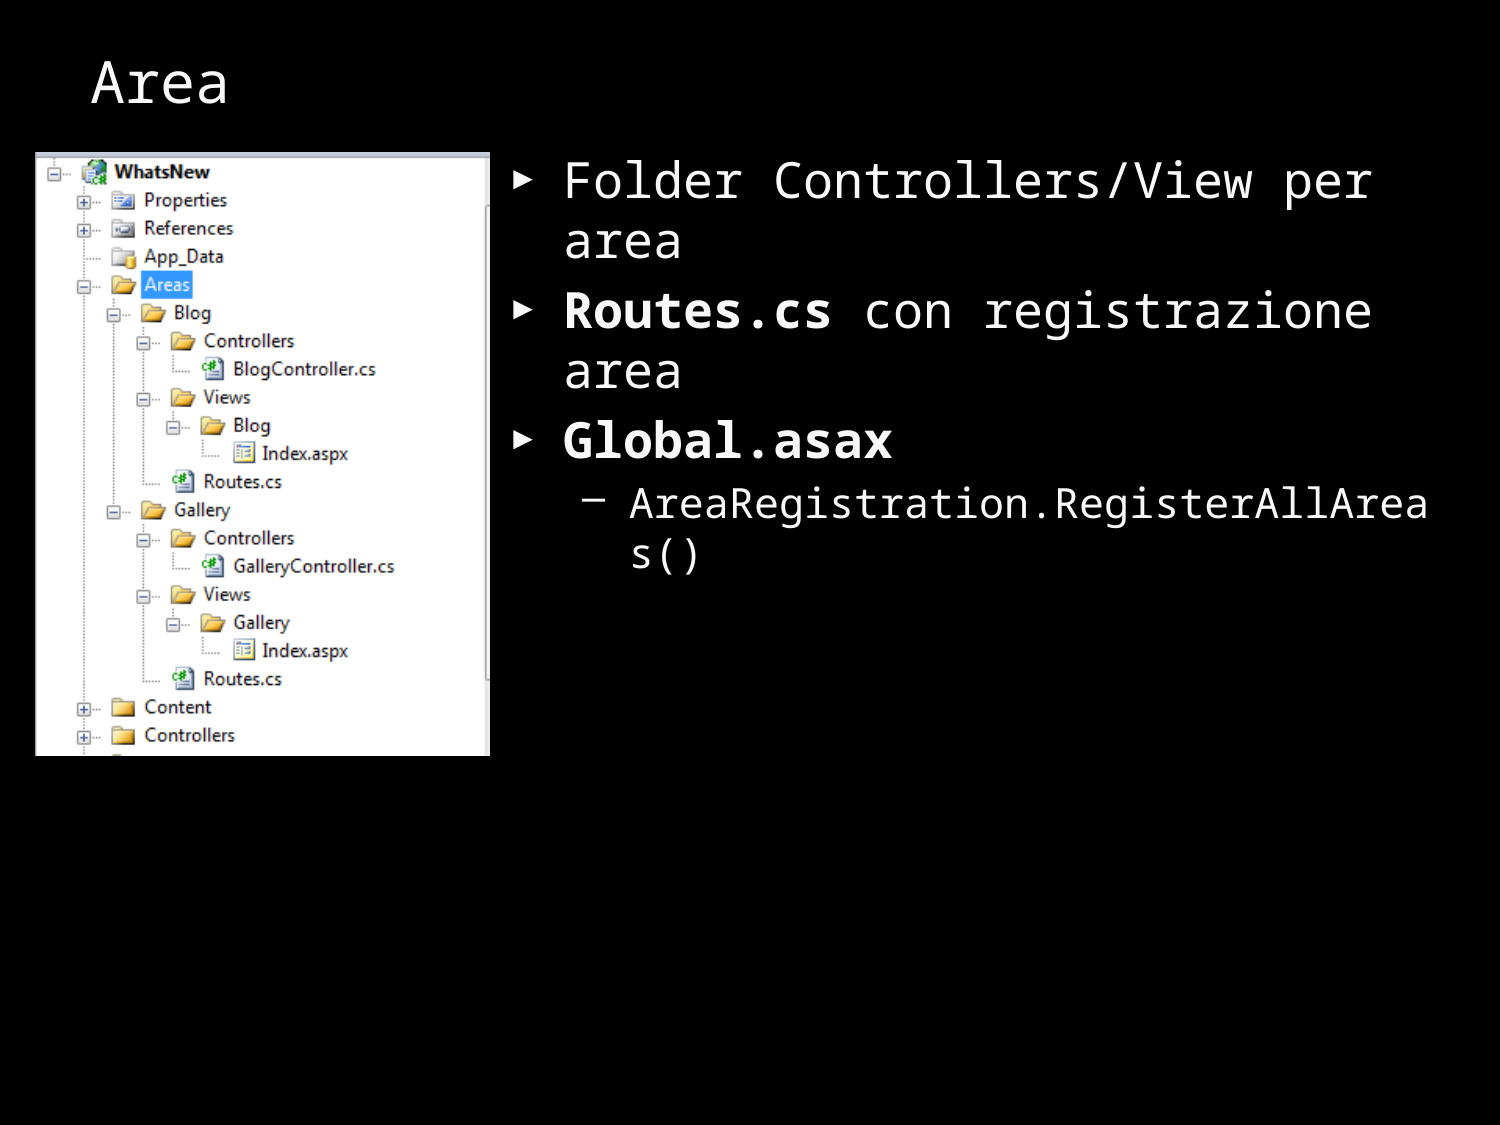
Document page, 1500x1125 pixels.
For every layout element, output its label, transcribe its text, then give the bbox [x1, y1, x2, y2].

list Folder Controllers/View per area Routes.cs con registrazione area Global.asax AreaRegistration.RegisterAllAreas() [491, 140, 1466, 493]
picture [34, 152, 491, 756]
title Area [74, 37, 1426, 123]
